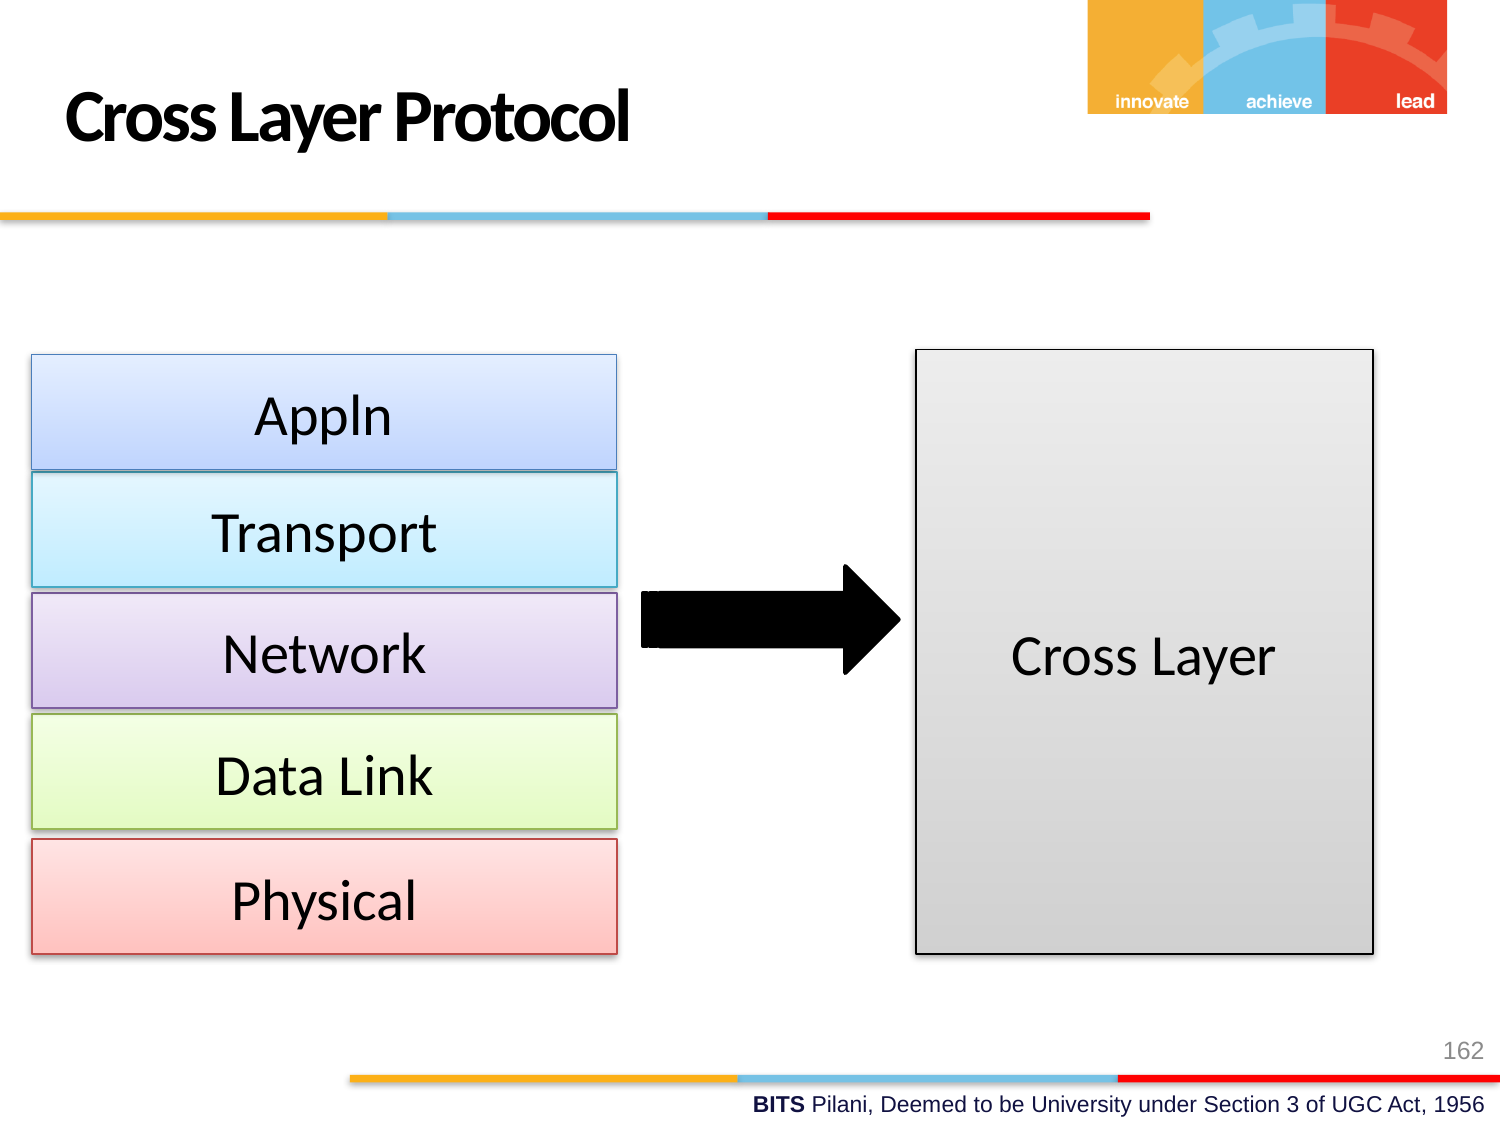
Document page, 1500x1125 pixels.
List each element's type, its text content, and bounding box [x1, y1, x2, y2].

picture [1087, 0, 1448, 114]
list Cross Layer Protocol [50, 24, 1088, 213]
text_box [31, 349, 1374, 955]
slide_number 162 [1149, 1019, 1500, 1080]
